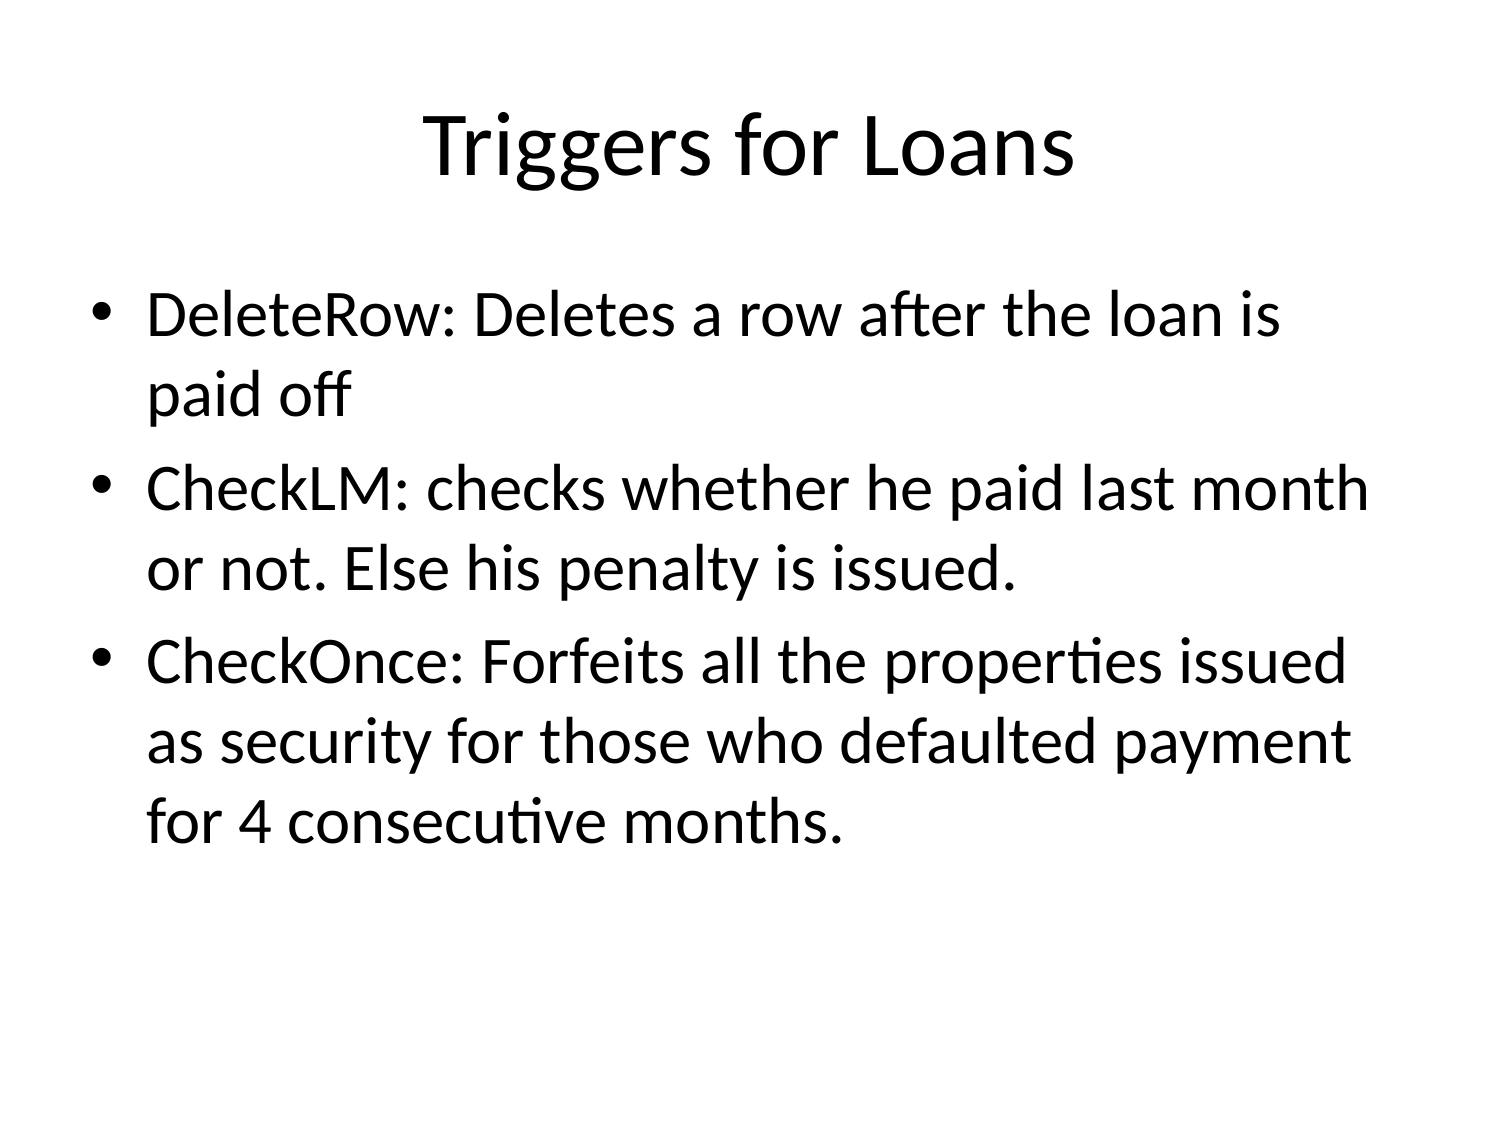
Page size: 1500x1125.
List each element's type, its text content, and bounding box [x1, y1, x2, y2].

title Triggers for Loans [75, 45, 1425, 233]
list DeleteRow: Deletes a row after the loan is paid off CheckLM: checks whether he paid last month or not. Else his penalty is issued. CheckOnce: Forfeits all the properties issued as security for those who defaulted payment for 4 consecutive months. [75, 262, 1425, 1005]
